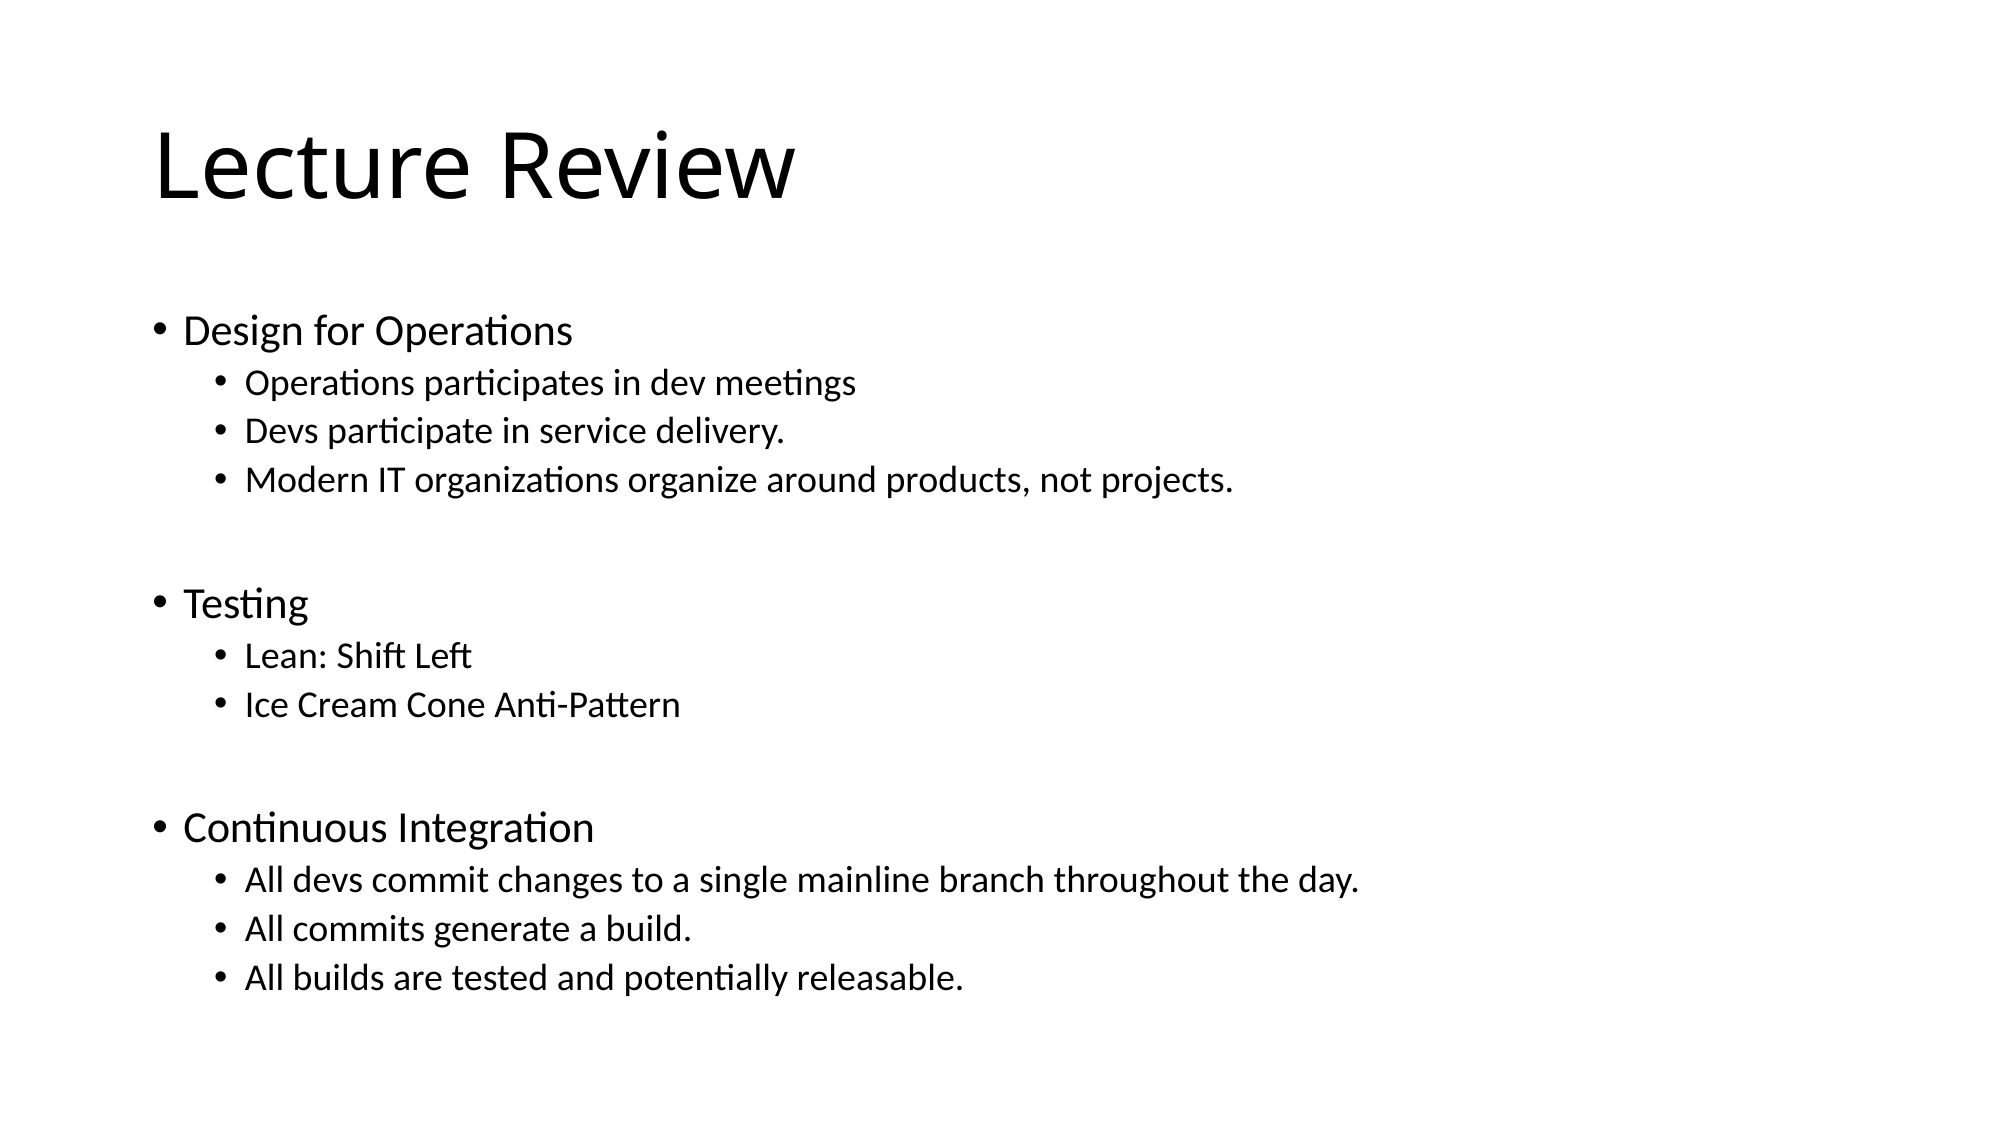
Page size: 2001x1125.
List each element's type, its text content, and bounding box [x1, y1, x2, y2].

title Lecture Review [137, 59, 1863, 278]
list Design for Operations Operations participates in dev meetings Devs participate in service delivery. Modern IT organizations organize around products, not projects. Testing Lean: Shift Left Ice Cream Cone Anti-Pattern Continuous Integration All devs commit changes to a single mainline branch throughout the day. All commits generate a build. All builds are tested and potentially releasable. [137, 299, 1863, 1014]
